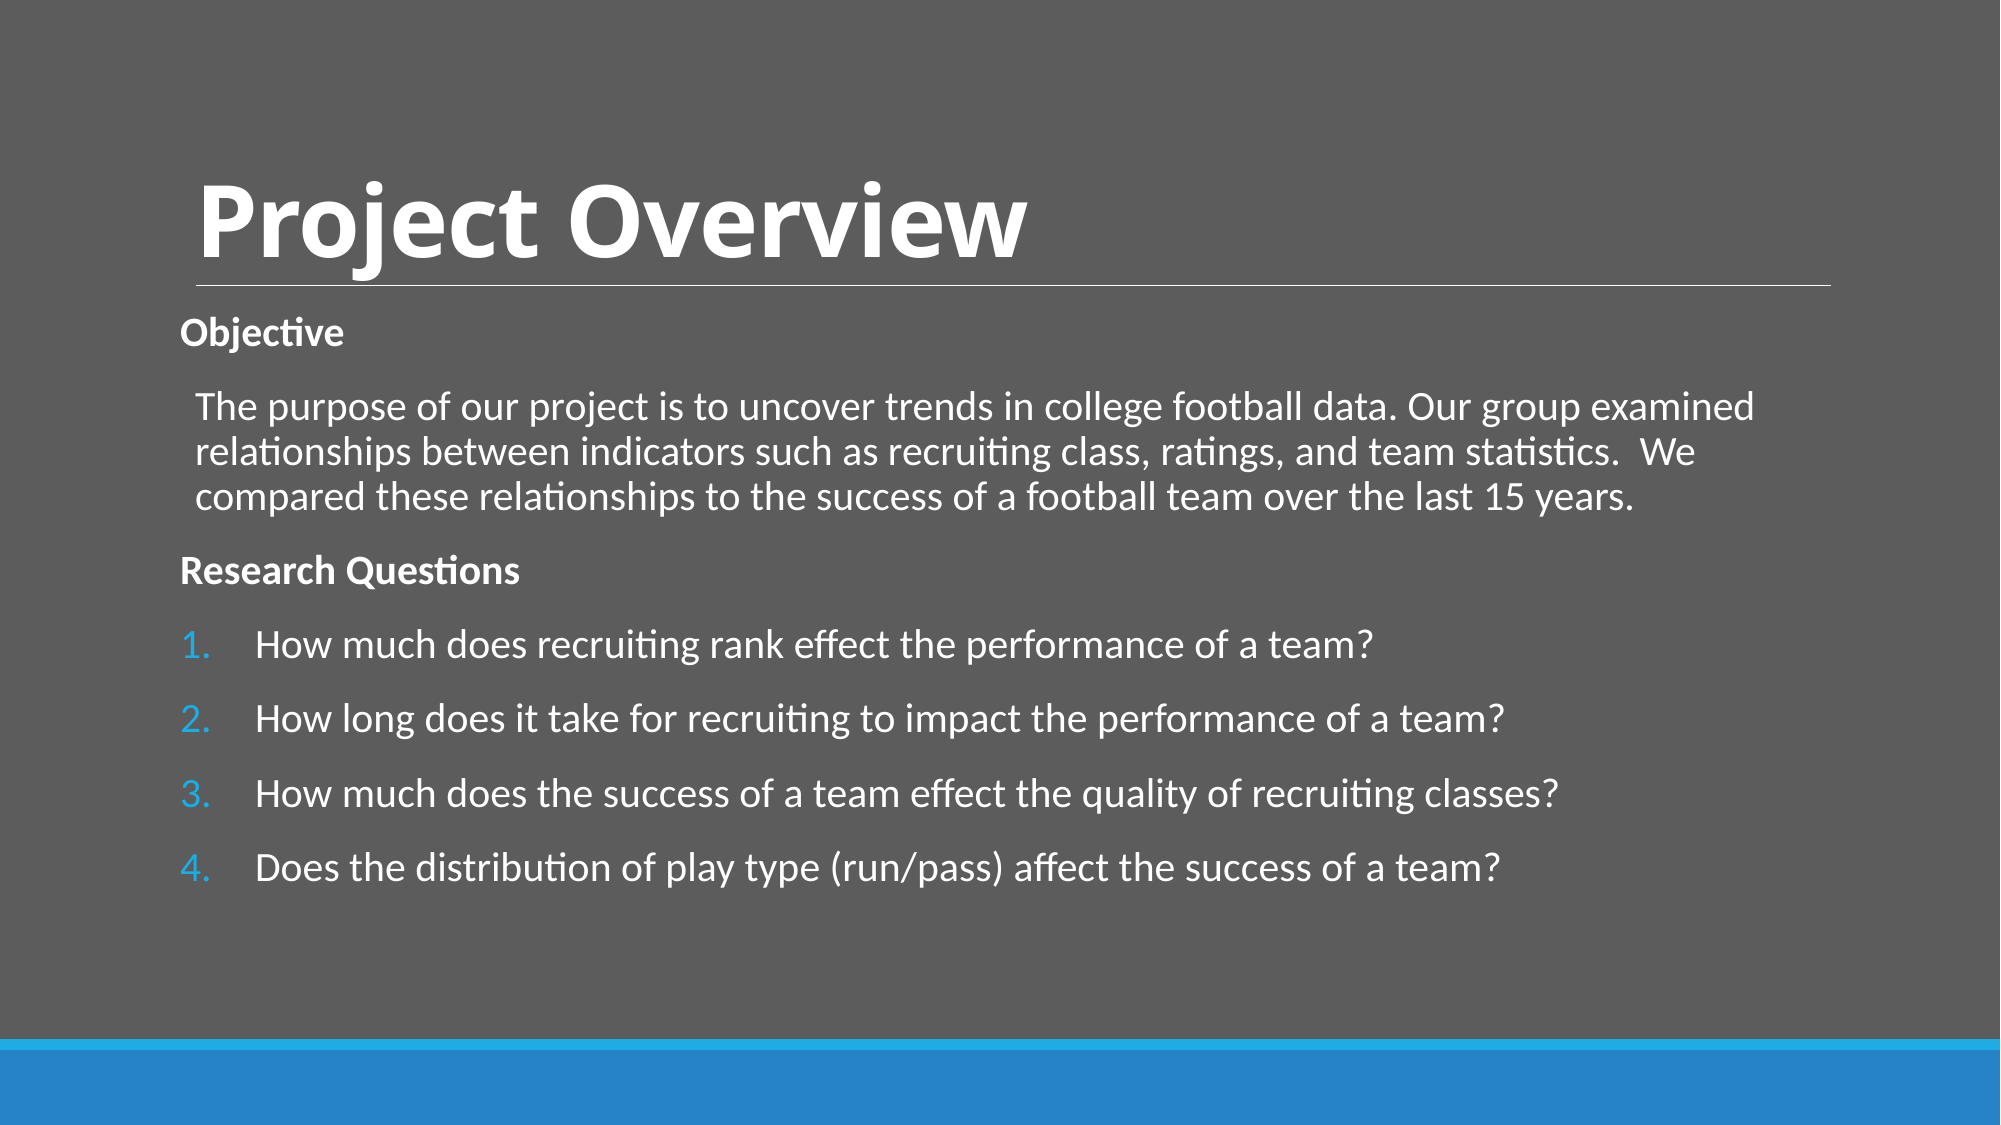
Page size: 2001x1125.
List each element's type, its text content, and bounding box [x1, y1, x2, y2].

list Objective The purpose of our project is to uncover trends in college football data. Our group examined relationships between indicators such as recruiting class, ratings, and team statistics. We compared these relationships to the success of a football team over the last 15 years. Research Questions How much does recruiting rank effect the performance of a team? How long does it take for recruiting to impact the performance of a team? How much does the success of a team effect the quality of recruiting classes? Does the distribution of play type (run/pass) affect the success of a team? [180, 302, 1830, 963]
title Project Overview [180, 47, 1830, 285]
